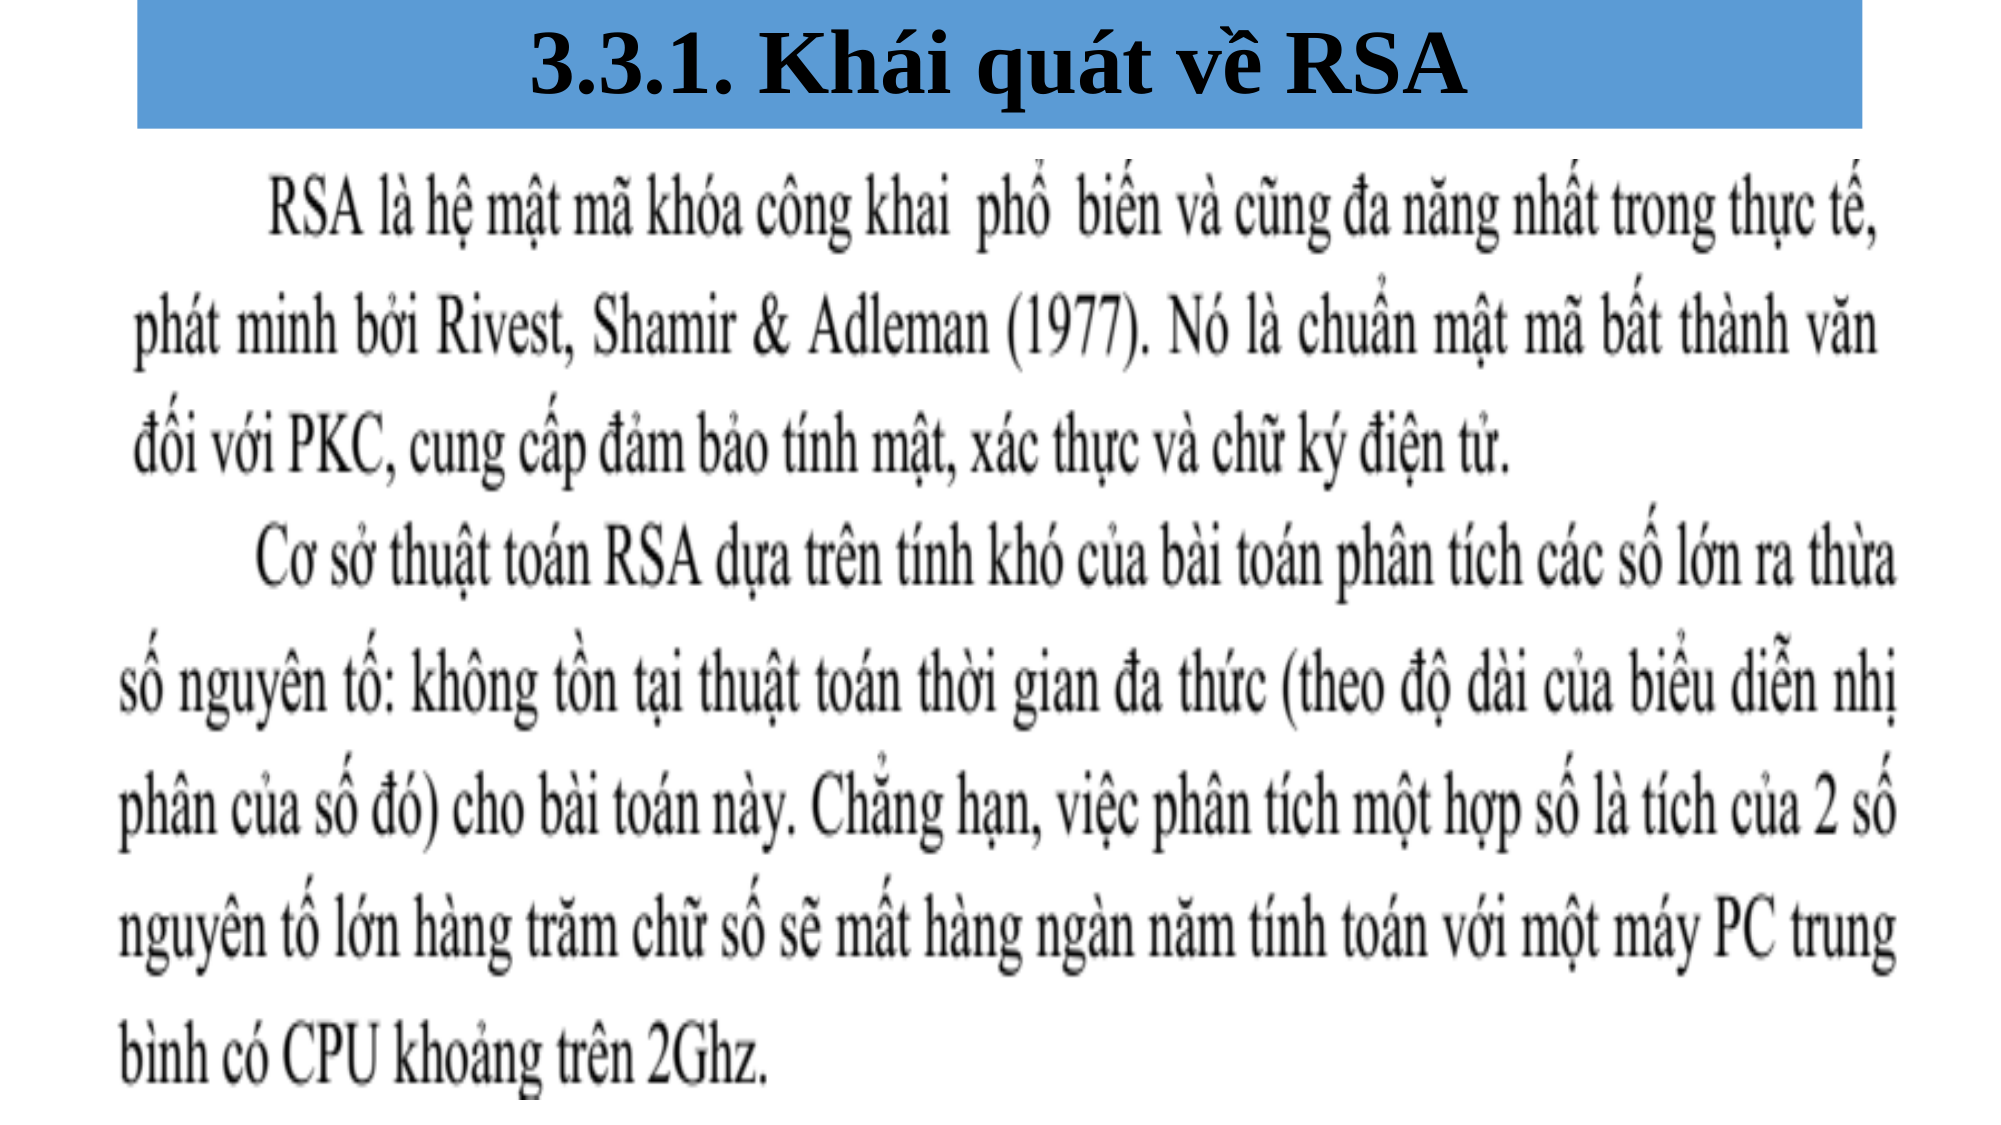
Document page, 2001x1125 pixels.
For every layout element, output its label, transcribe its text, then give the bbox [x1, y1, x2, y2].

picture [114, 499, 1908, 1100]
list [114, 159, 1884, 499]
title 3.3.1. Khái quát về RSA [137, 0, 1863, 129]
